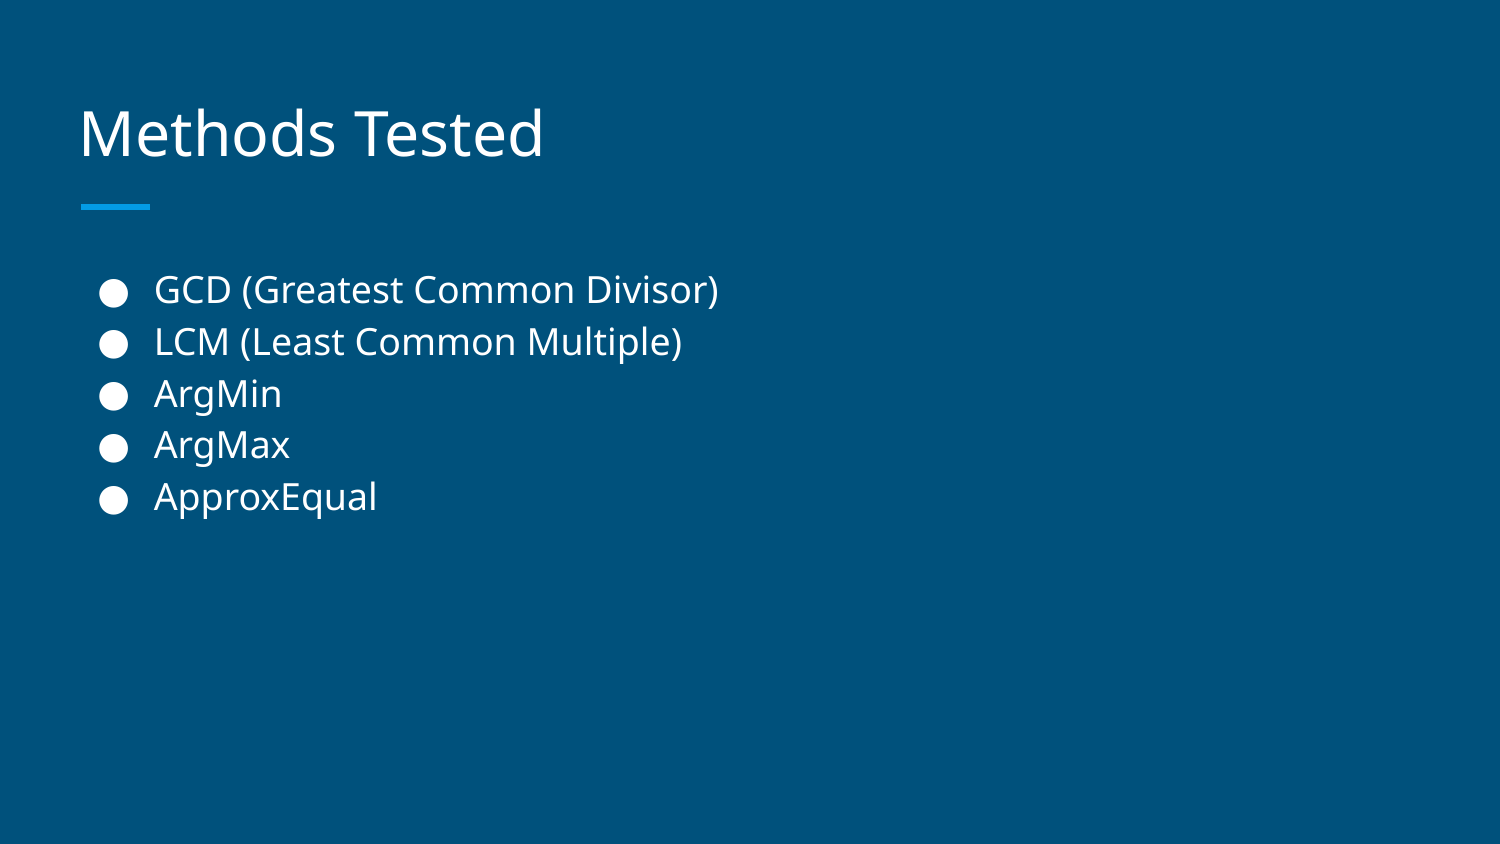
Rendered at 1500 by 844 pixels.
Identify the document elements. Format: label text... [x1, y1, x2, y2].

title Methods Tested [63, 71, 1437, 184]
list GCD (Greatest Common Divisor) LCM (Least Common Multiple) ArgMin ArgMax ApproxEqual [63, 244, 1437, 750]
